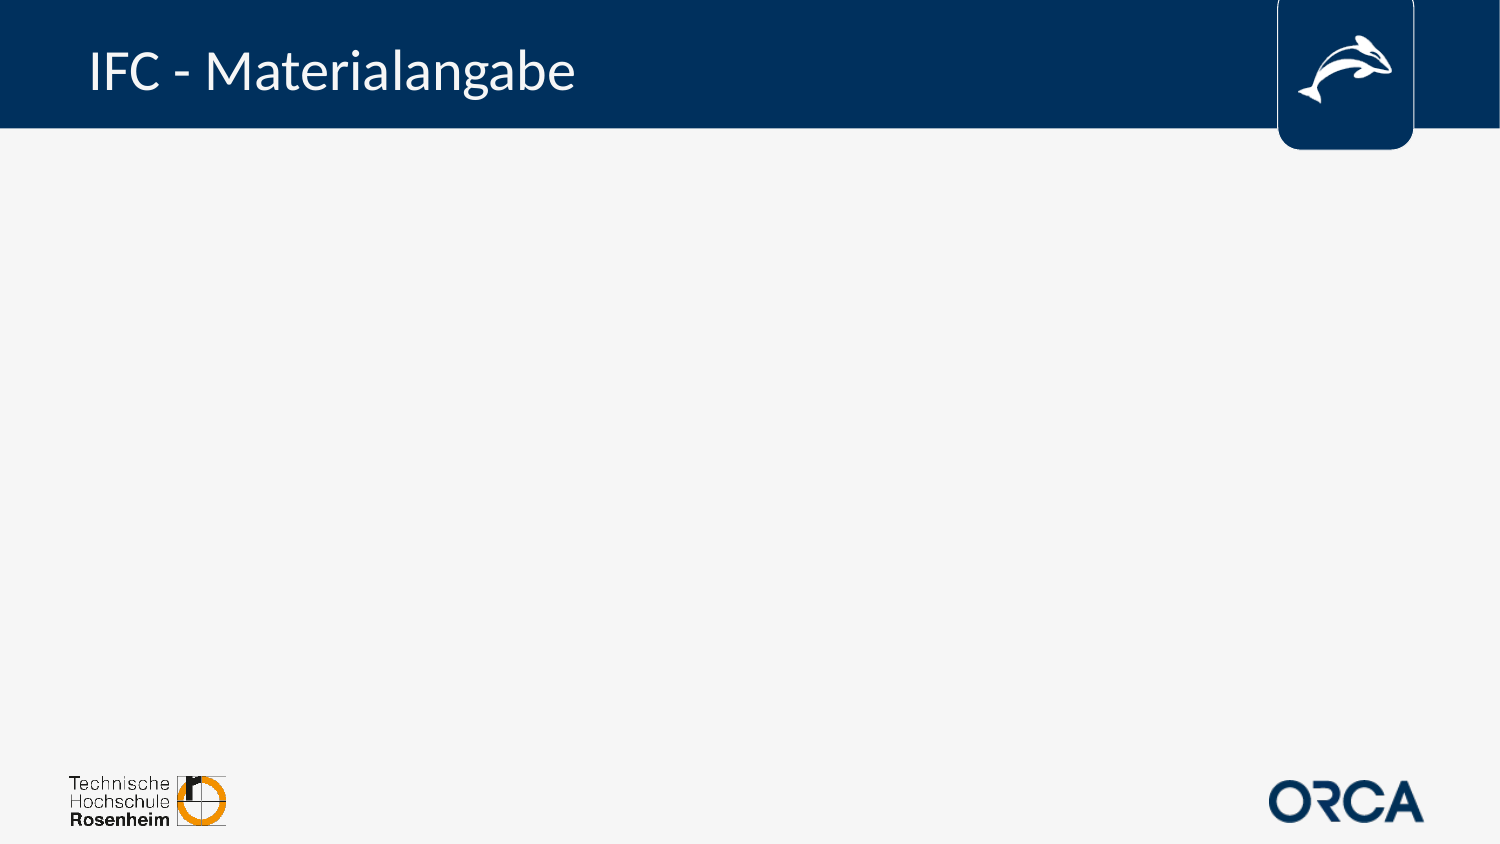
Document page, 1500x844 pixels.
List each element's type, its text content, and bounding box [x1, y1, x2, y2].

picture [1269, 780, 1425, 823]
picture [1298, 35, 1392, 104]
title IFC - Materialangabe [88, 19, 1278, 110]
picture [69, 776, 226, 826]
